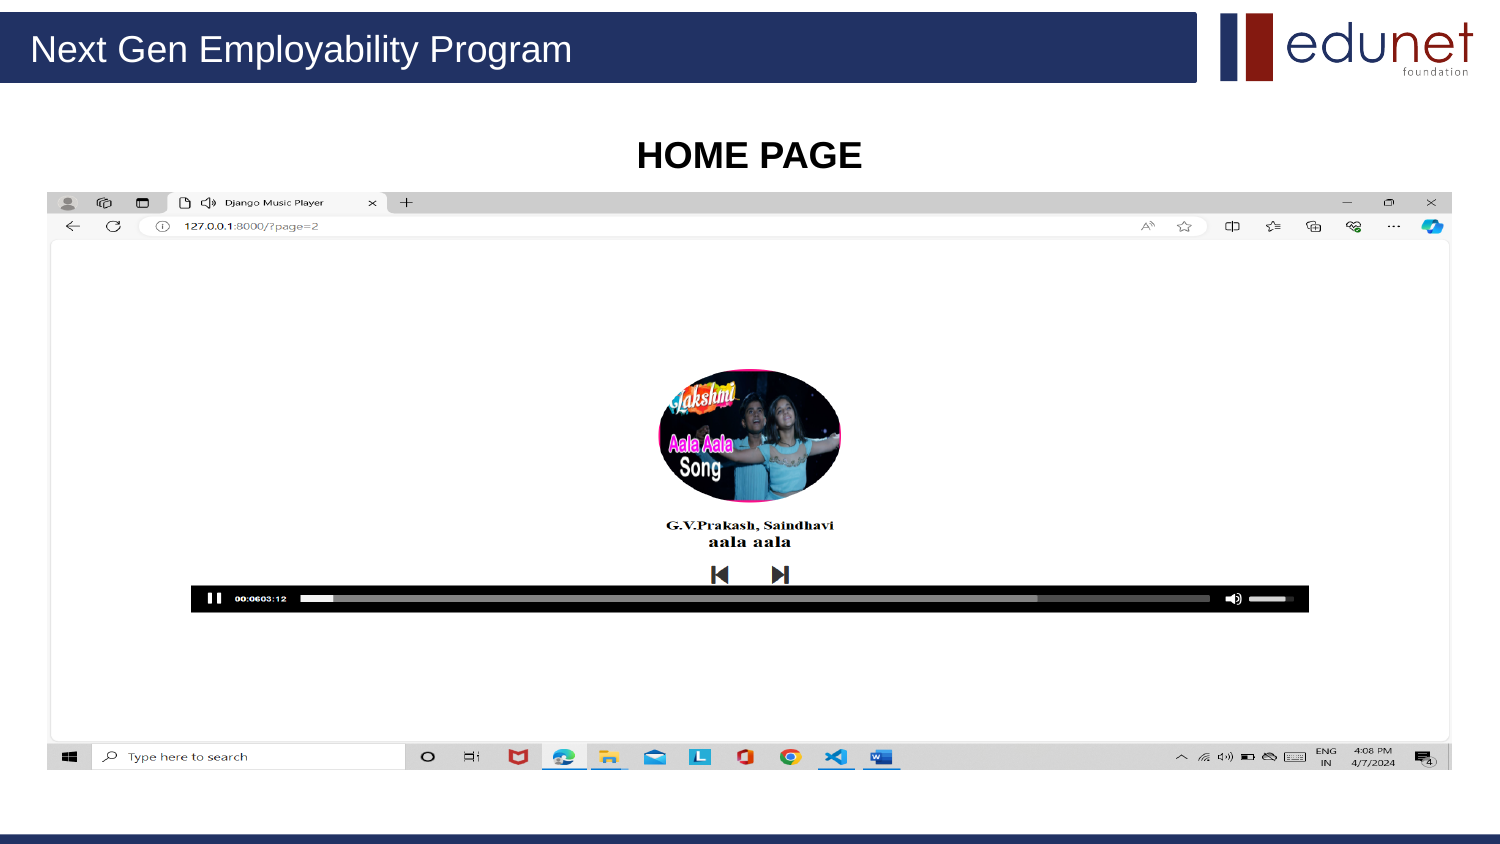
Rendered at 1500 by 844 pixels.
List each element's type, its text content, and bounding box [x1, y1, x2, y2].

picture [47, 192, 1453, 770]
picture [1279, 14, 1482, 83]
title HOME PAGE [103, 98, 1397, 190]
